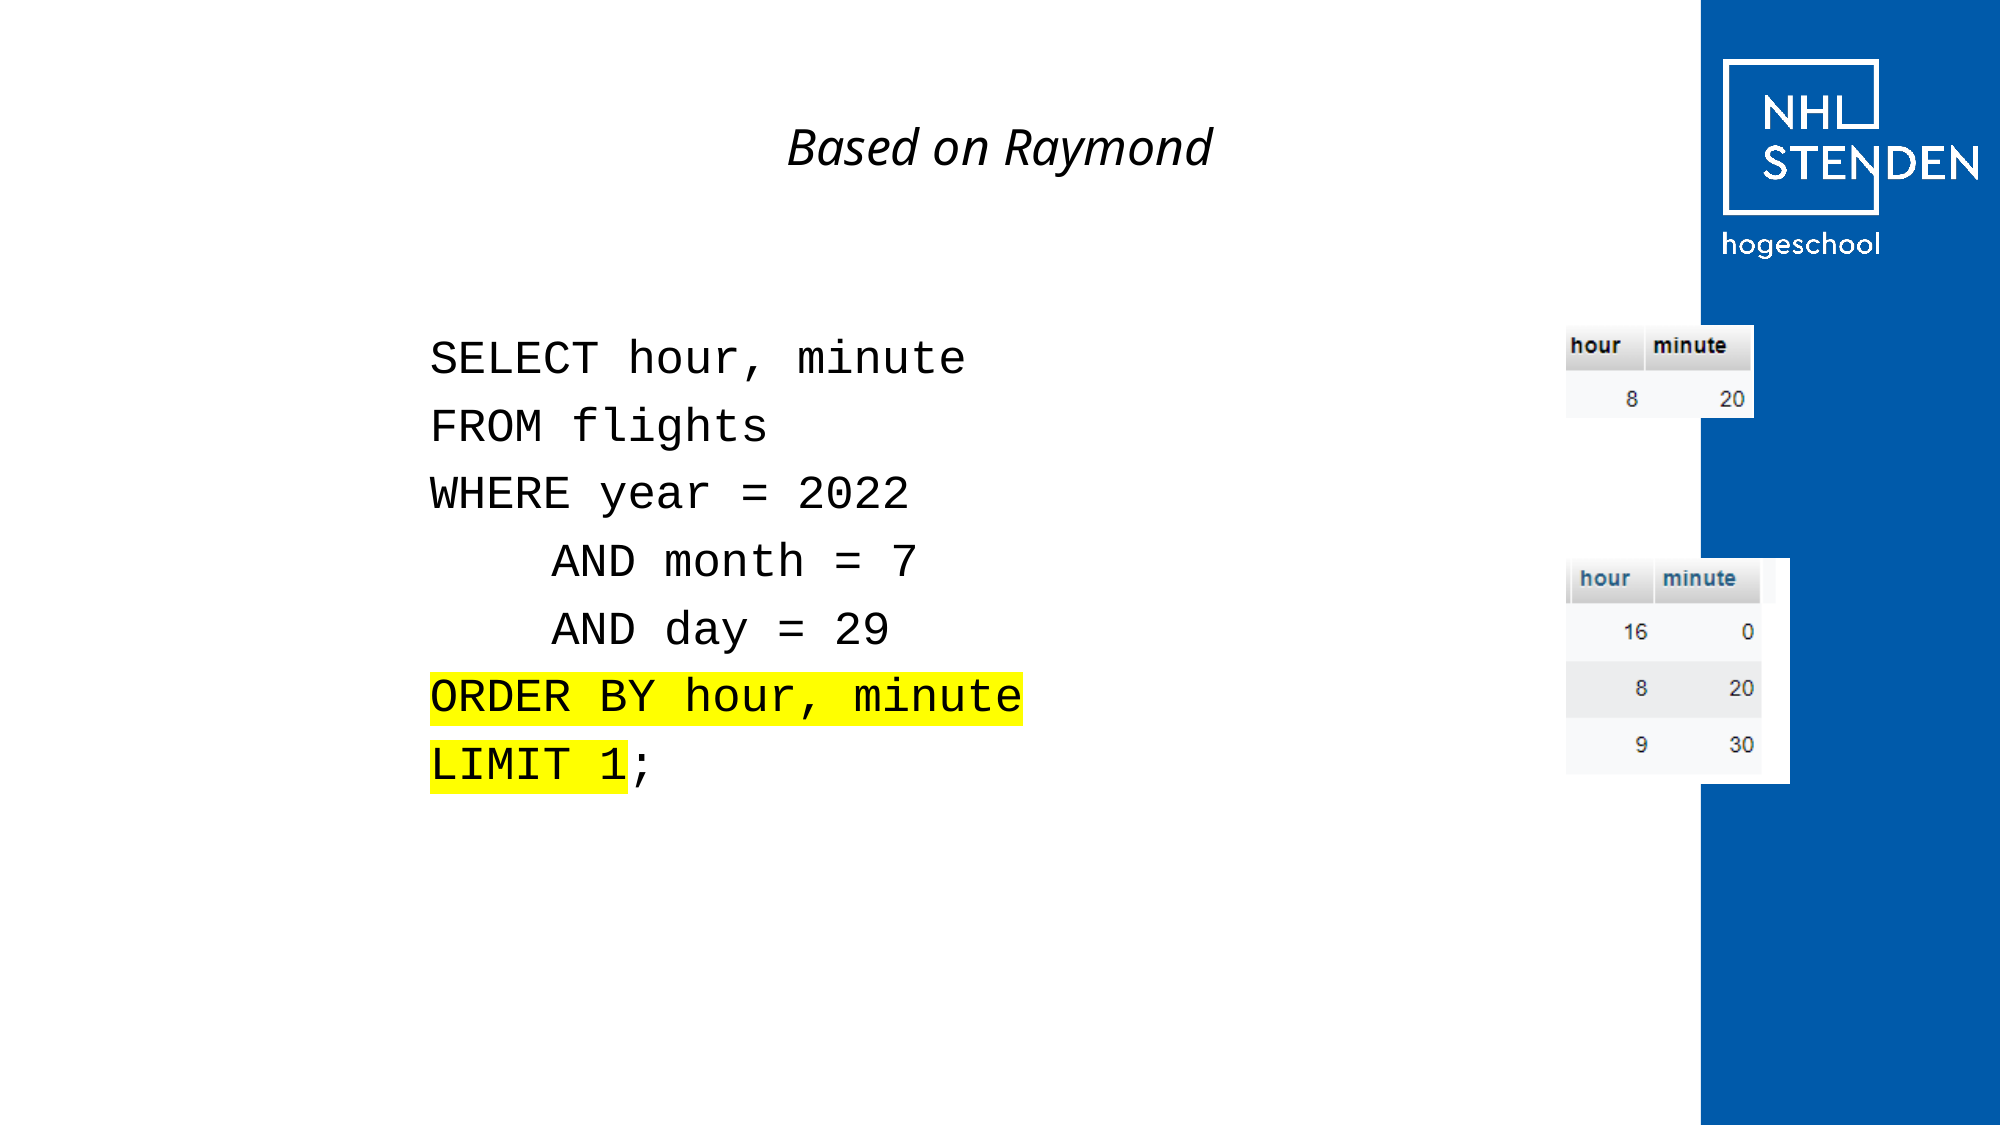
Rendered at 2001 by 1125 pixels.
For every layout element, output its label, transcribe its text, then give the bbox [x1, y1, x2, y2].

picture [1566, 558, 1790, 784]
picture [1566, 325, 1754, 418]
text_box Based on Raymond [0, 108, 2000, 183]
picture [1723, 59, 1978, 108]
text_box SELECT hour, minute FROM flights WHERE year = 2022 AND month = 7 AND day = 29 ORDER BY hour, minute LIMIT 1; [414, 325, 1586, 800]
picture [1723, 183, 1978, 259]
